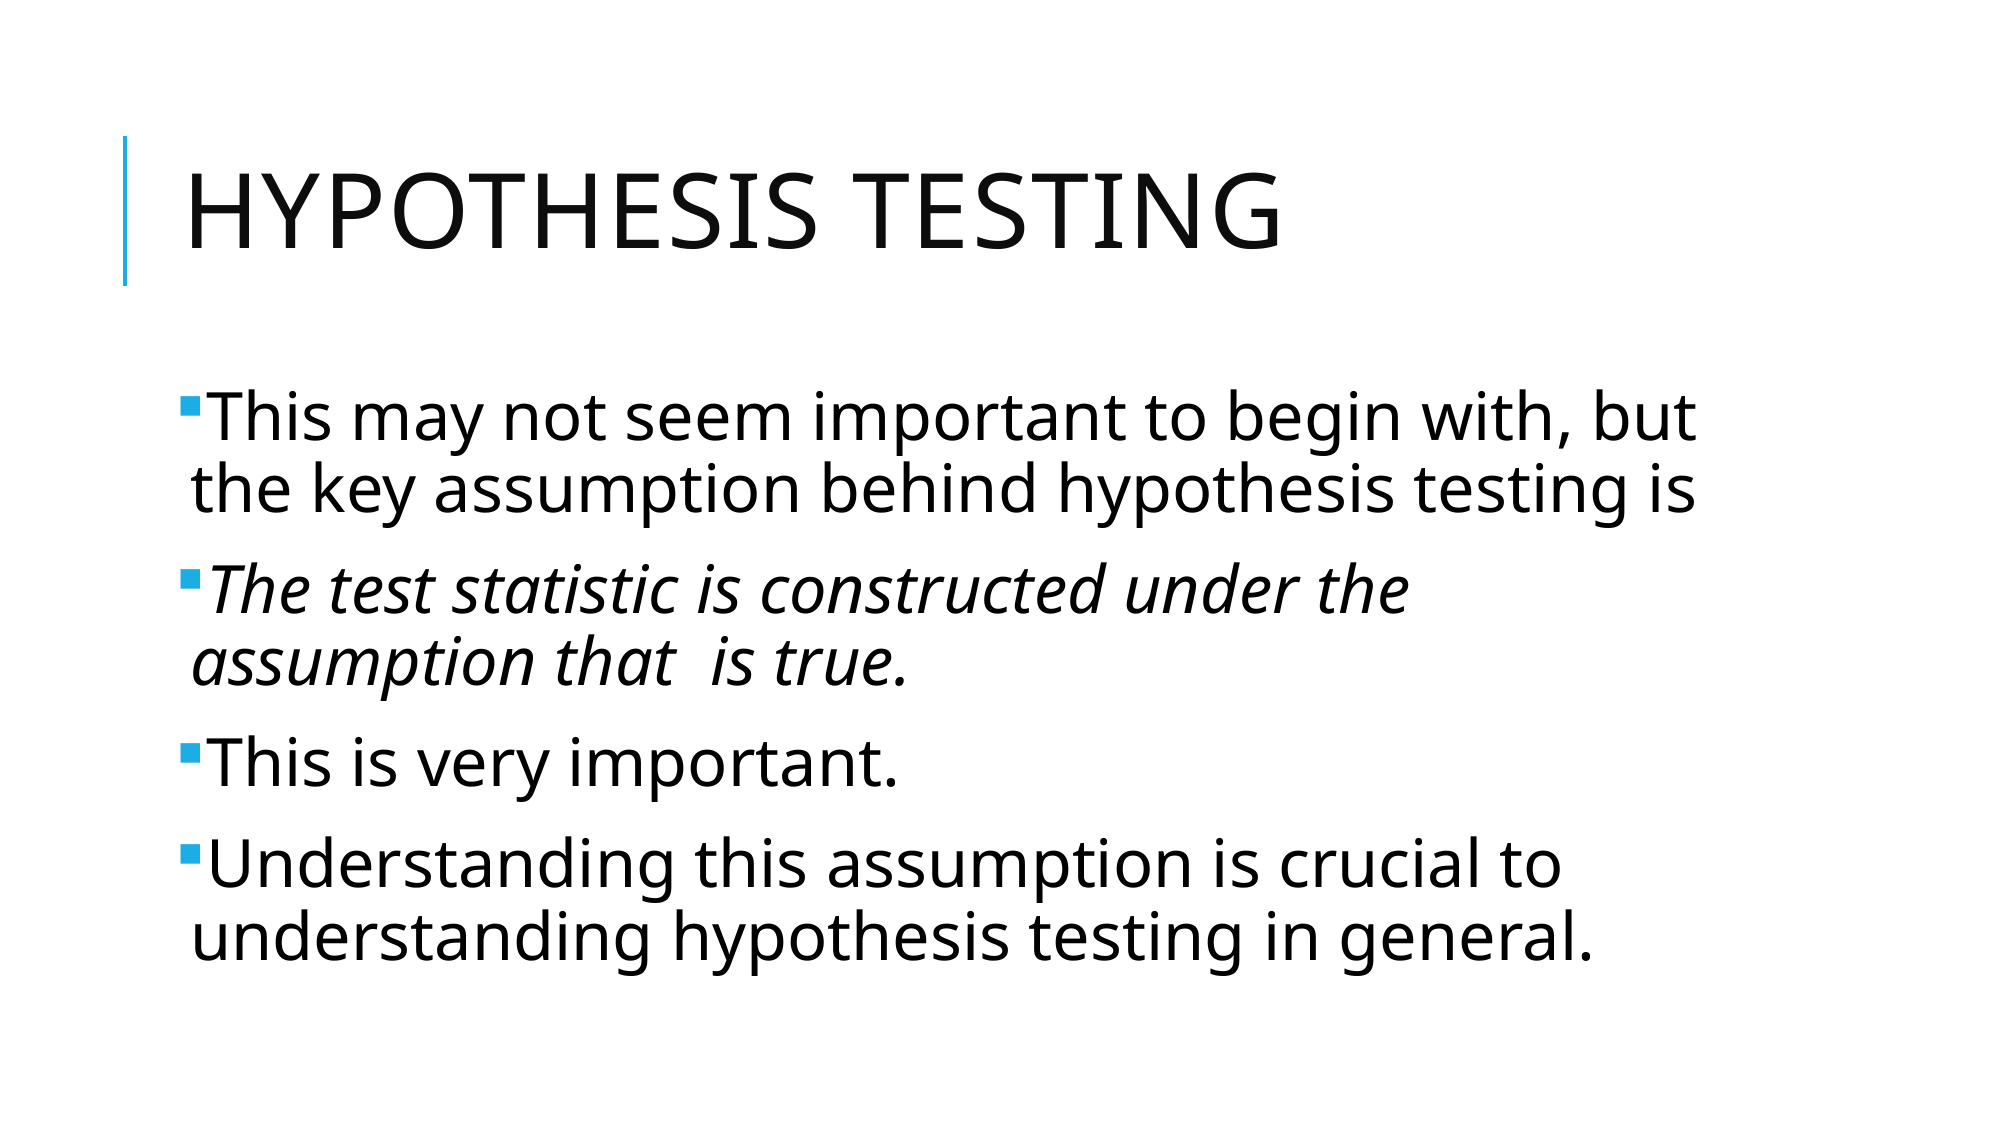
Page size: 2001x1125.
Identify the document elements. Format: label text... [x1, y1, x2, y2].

title Hypothesis Testing [168, 96, 1763, 342]
